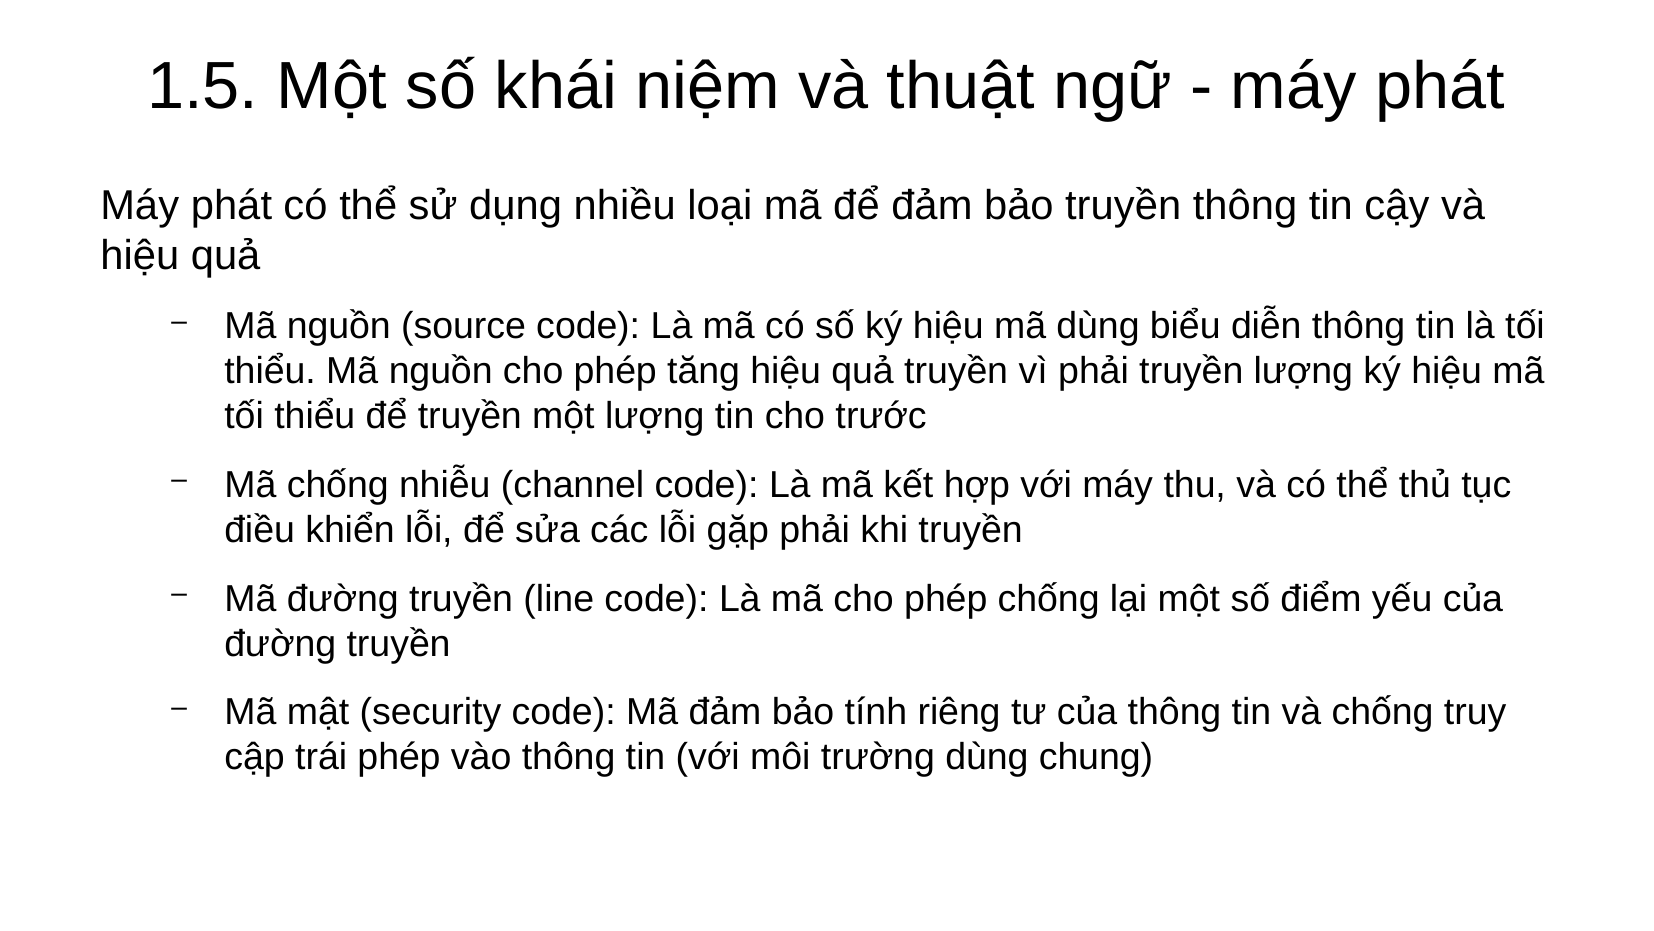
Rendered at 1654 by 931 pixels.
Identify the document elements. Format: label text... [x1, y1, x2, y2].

list Máy phát có thể sử dụng nhiều loại mã để đảm bảo truyền thông tin cậy và hiệu quả Mã nguồn (source code): Là mã có số ký hiệu mã dùng biểu diễn thông tin là tối thiểu. Mã nguồn cho phép tăng hiệu quả truyền vì phải truyền lượng ký hiệu mã tối thiểu để truyền một lượng tin cho trước Mã chống nhiễu (channel code): Là mã kết hợp với máy thu, và có thể thủ tục điều khiển lỗi, để sửa các lỗi gặp phải khi truyền Mã đường truyền (line code): Là mã cho phép chống lại một số điểm yếu của đường truyền Mã mật (security code): Mã đảm bảo tính riêng tư của thông tin và chống truy cập trái phép vào thông tin (với môi trường dùng chung) [82, 177, 1571, 816]
title 1.5. Một số khái niệm và thuật ngữ - máy phát [82, 37, 1571, 128]
